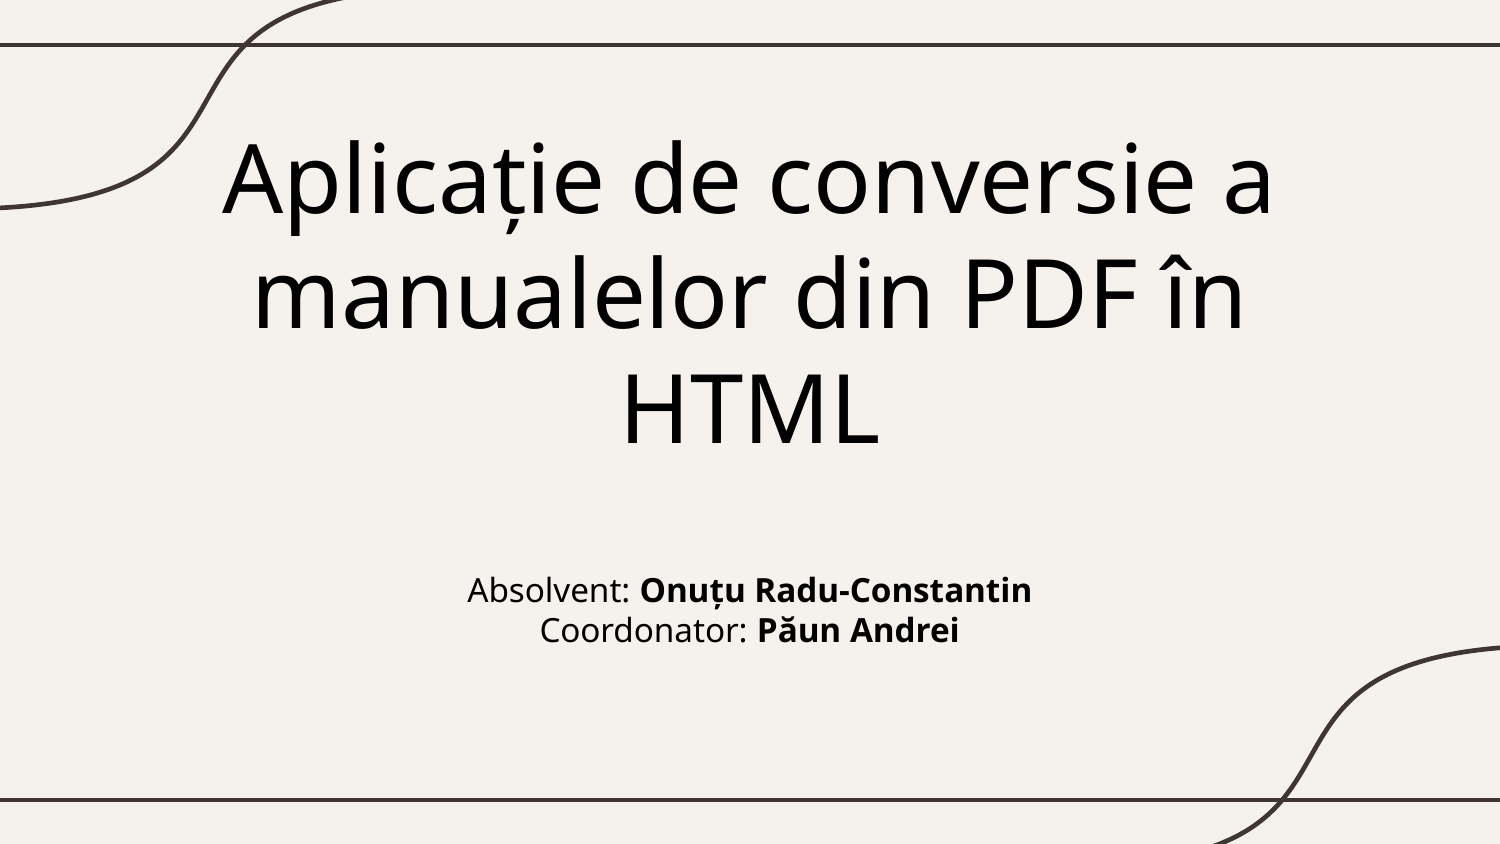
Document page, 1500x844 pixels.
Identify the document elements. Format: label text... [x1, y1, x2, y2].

subtitle Absolvent: Onuțu Radu-Constantin Coordonator: Păun Andrei [170, 553, 1330, 675]
title Aplicație de conversie a manualelor din PDF în HTML [95, 176, 1405, 478]
